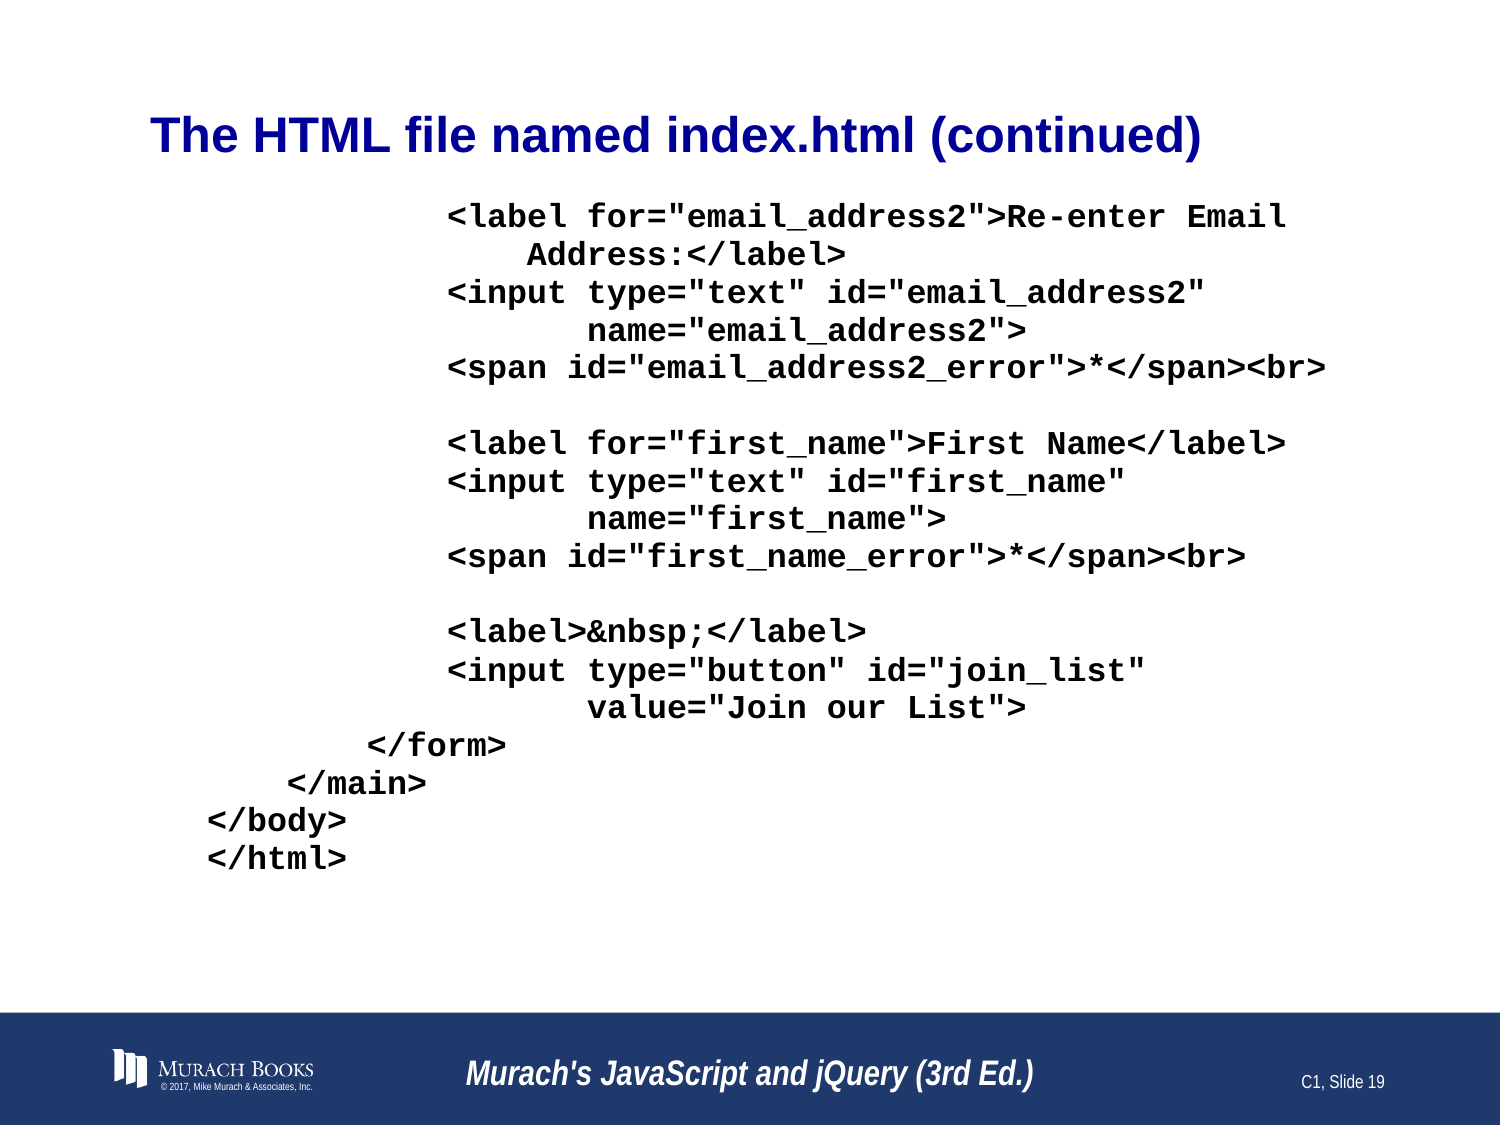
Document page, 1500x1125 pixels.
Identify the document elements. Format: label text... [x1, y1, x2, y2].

slide_number C1, Slide 19 [1087, 1025, 1400, 1100]
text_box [149, 199, 1350, 880]
title The HTML file named index.html (continued) [150, 102, 1350, 164]
slide_number Murach's JavaScript and jQuery (3rd Ed.) [463, 1025, 1050, 1100]
footer © 2017, Mike Murach & Associates, Inc. [12, 1025, 463, 1100]
